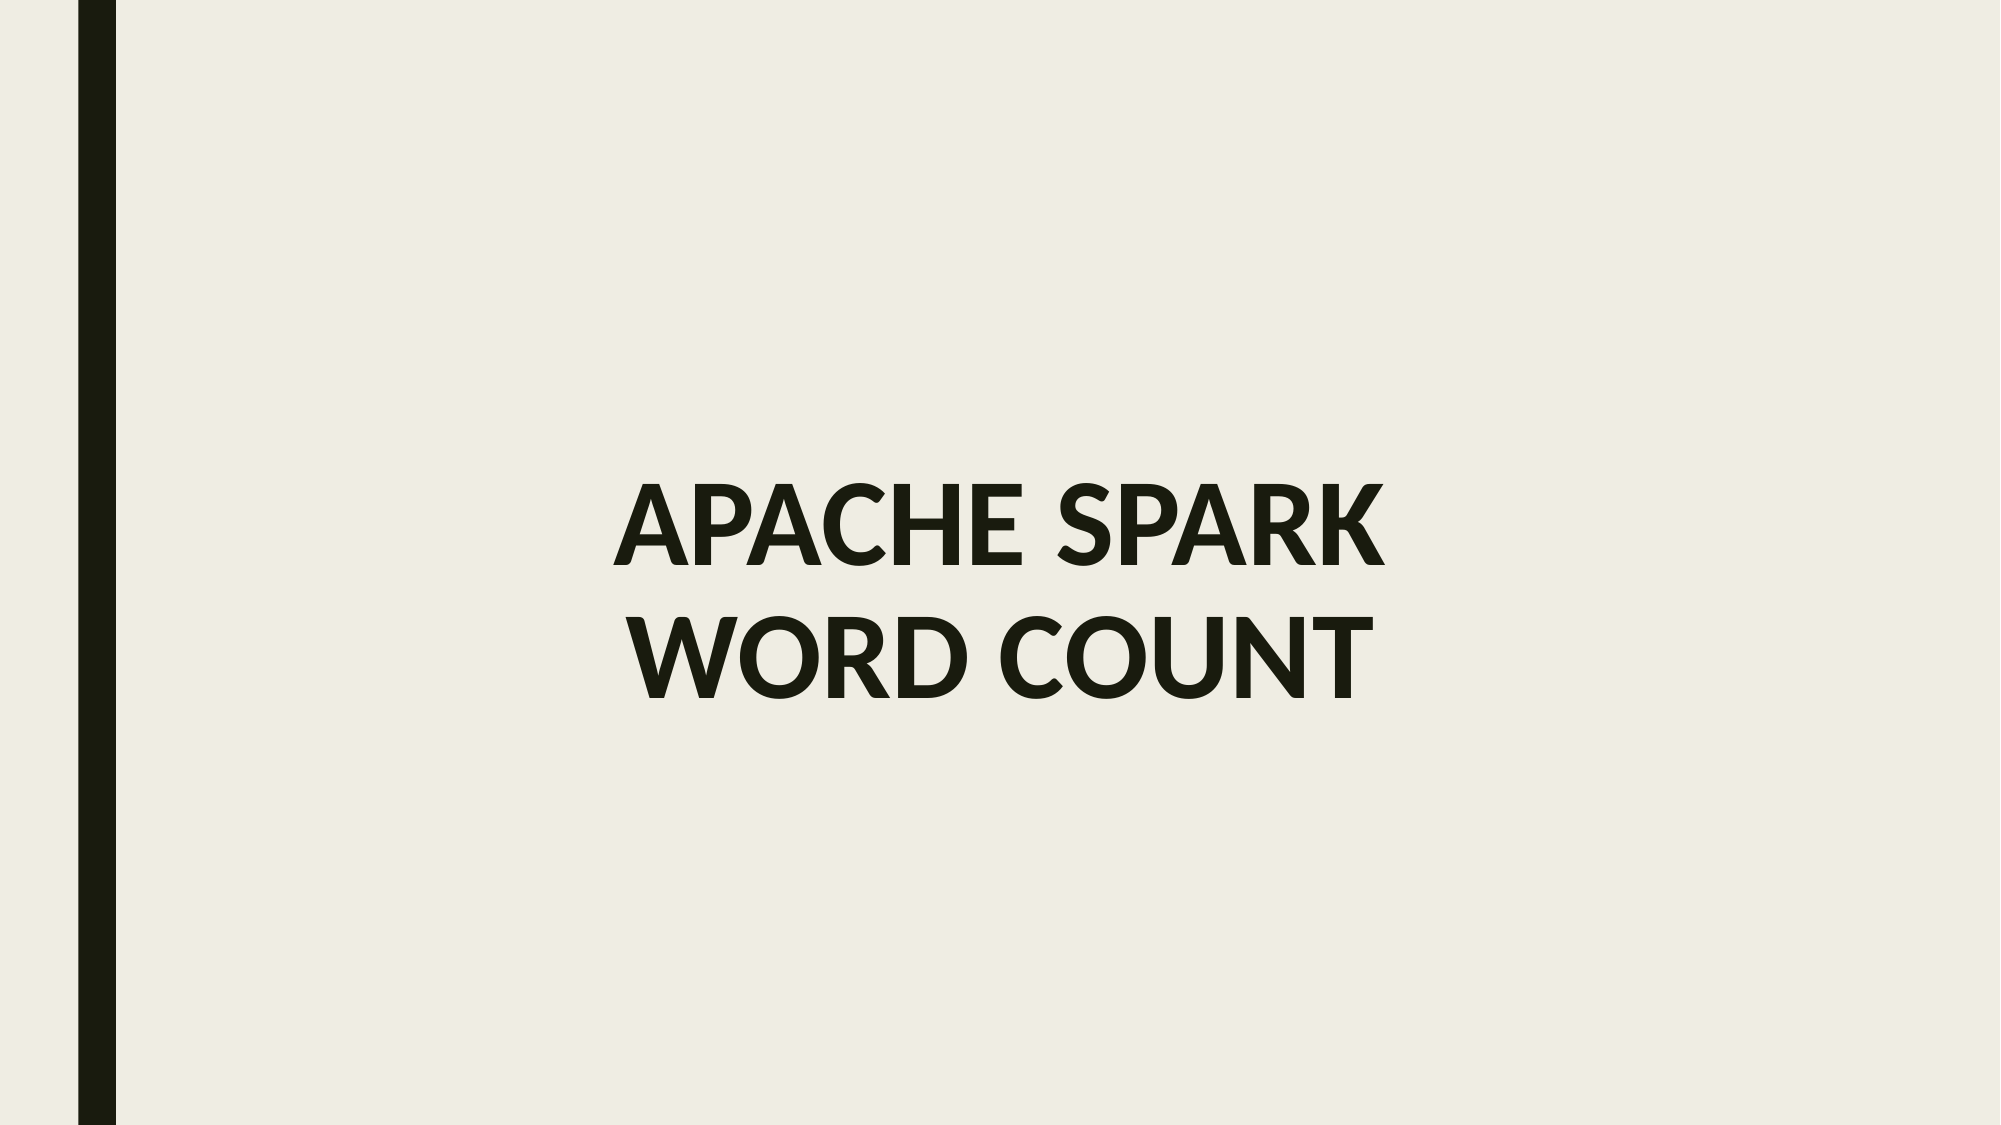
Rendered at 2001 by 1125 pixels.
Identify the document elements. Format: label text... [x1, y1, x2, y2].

title APACHE SPARK WORD COUNT [212, 317, 1788, 808]
